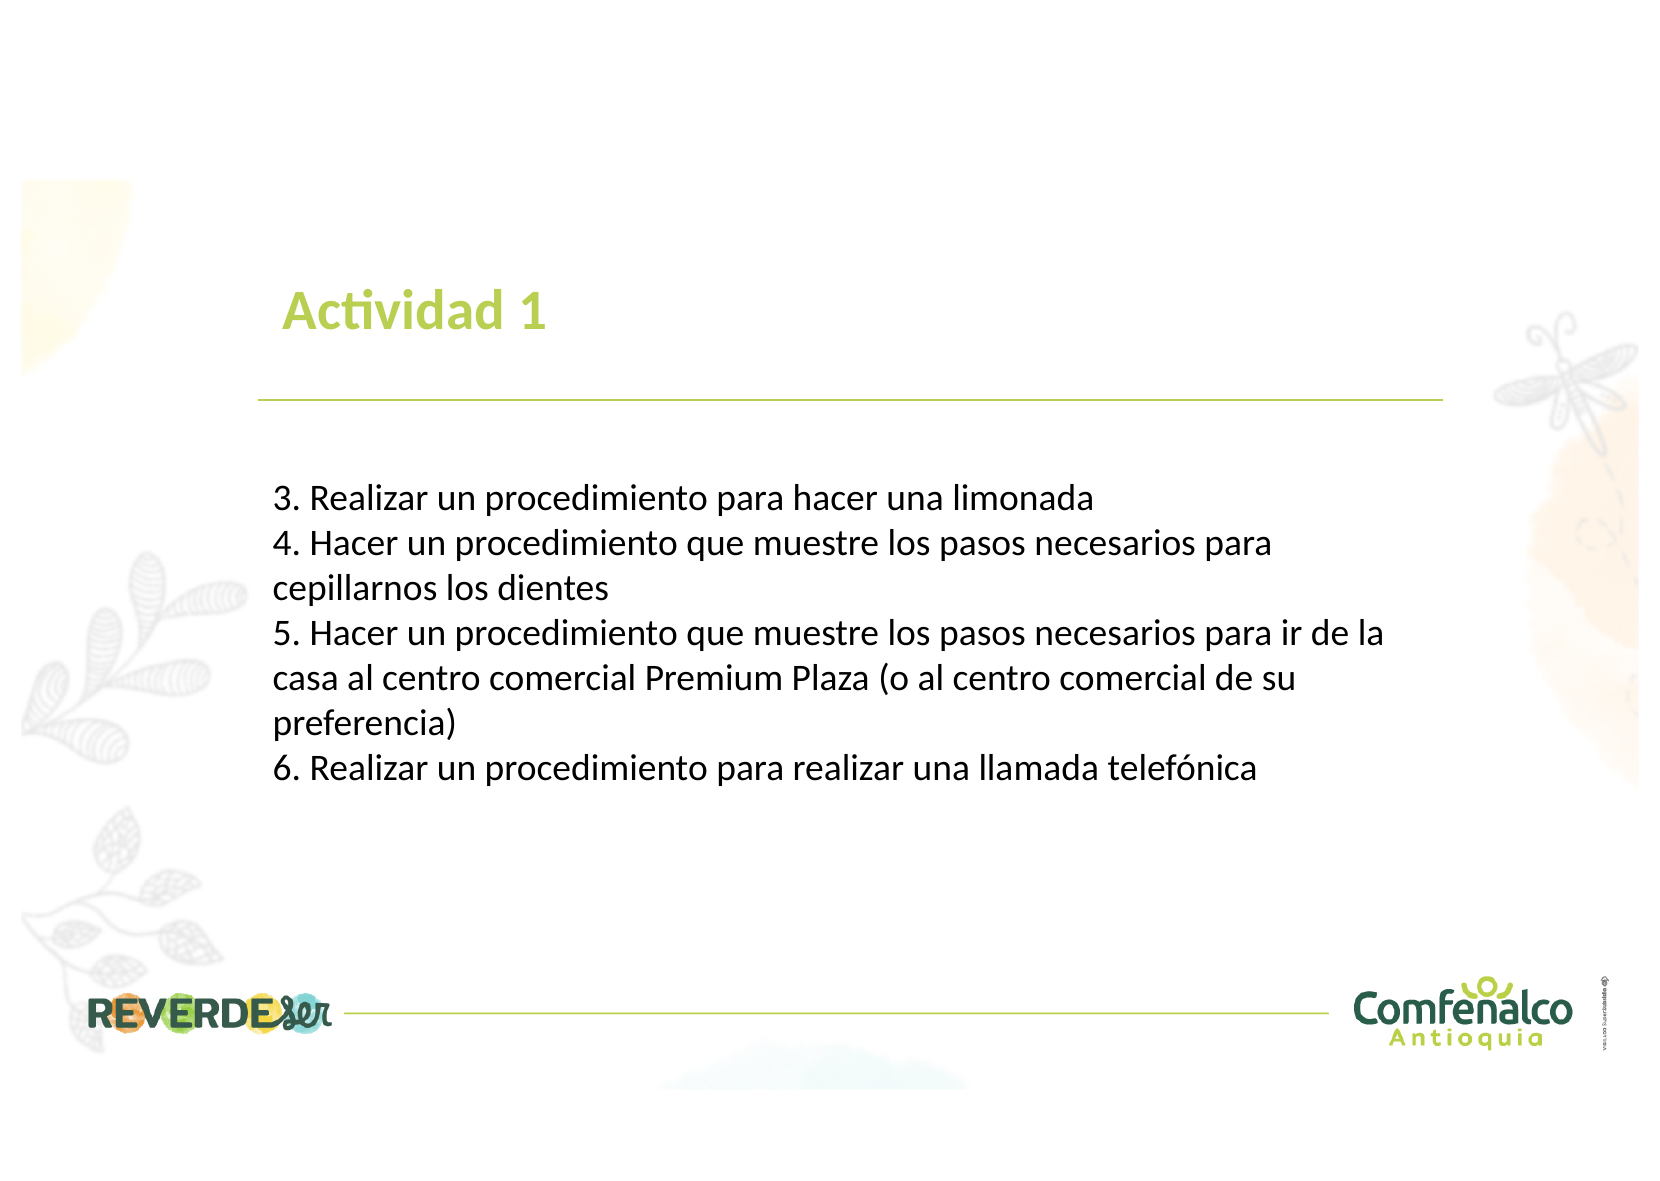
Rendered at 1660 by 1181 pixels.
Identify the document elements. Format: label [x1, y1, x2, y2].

picture [20, 179, 1639, 1090]
